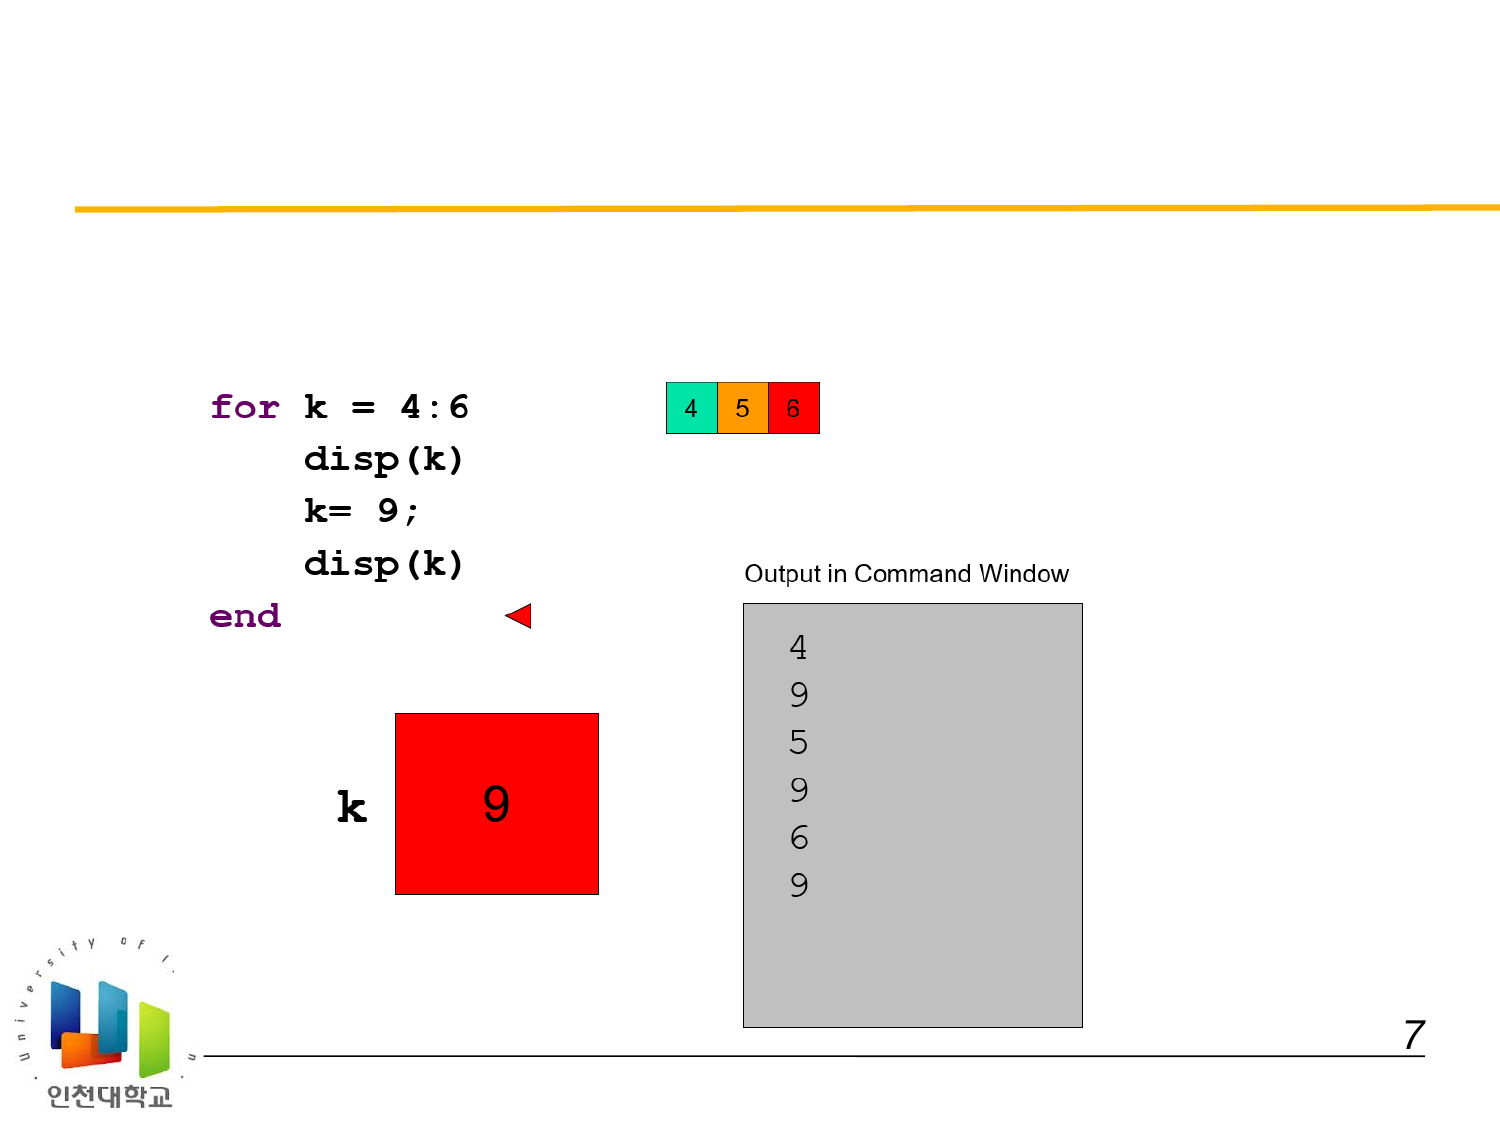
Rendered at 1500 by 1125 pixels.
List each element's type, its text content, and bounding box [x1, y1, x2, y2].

picture [14, 349, 1145, 1108]
slide_number 7 [1112, 999, 1440, 1057]
